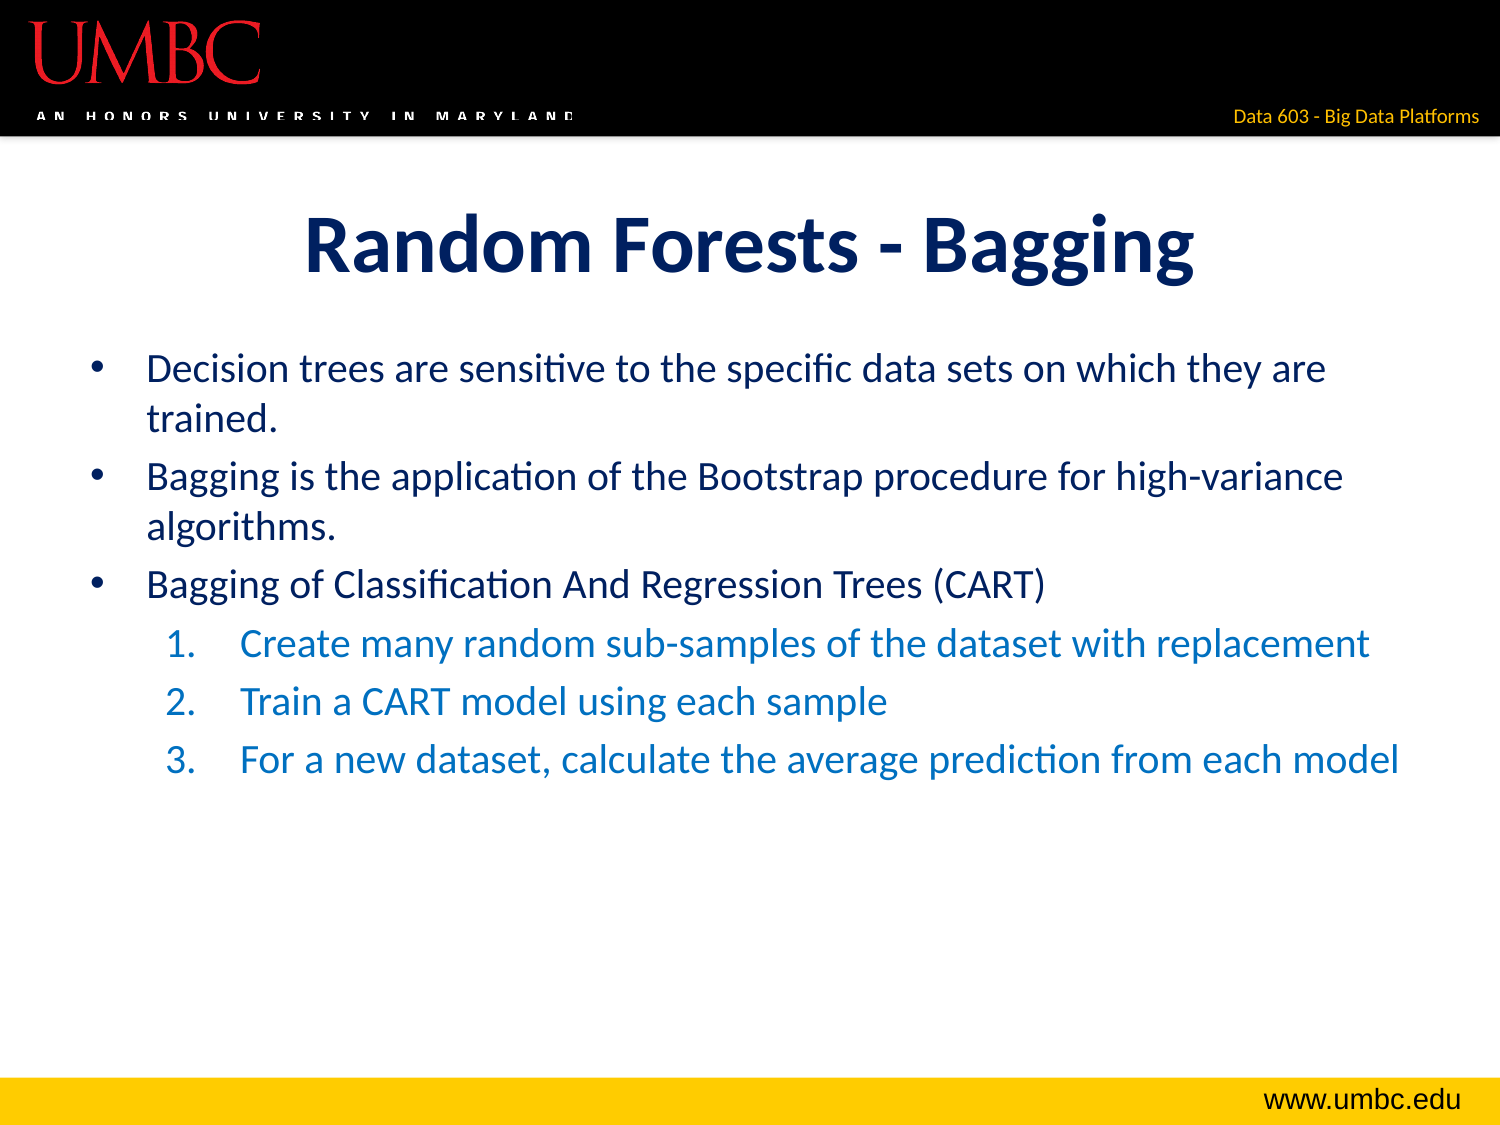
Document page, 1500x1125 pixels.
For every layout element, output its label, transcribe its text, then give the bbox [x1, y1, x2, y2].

title Random Forests - Bagging [75, 145, 1425, 333]
list Decision trees are sensitive to the specific data sets on which they are trained. Bagging is the application of the Bootstrap procedure for high-variance algorithms. Bagging of Classification And Regression Trees (CART) Create many random sub-samples of the dataset with replacement Train a CART model using each sample For a new dataset, calculate the average prediction from each model [75, 333, 1425, 1037]
picture [27, 20, 572, 120]
